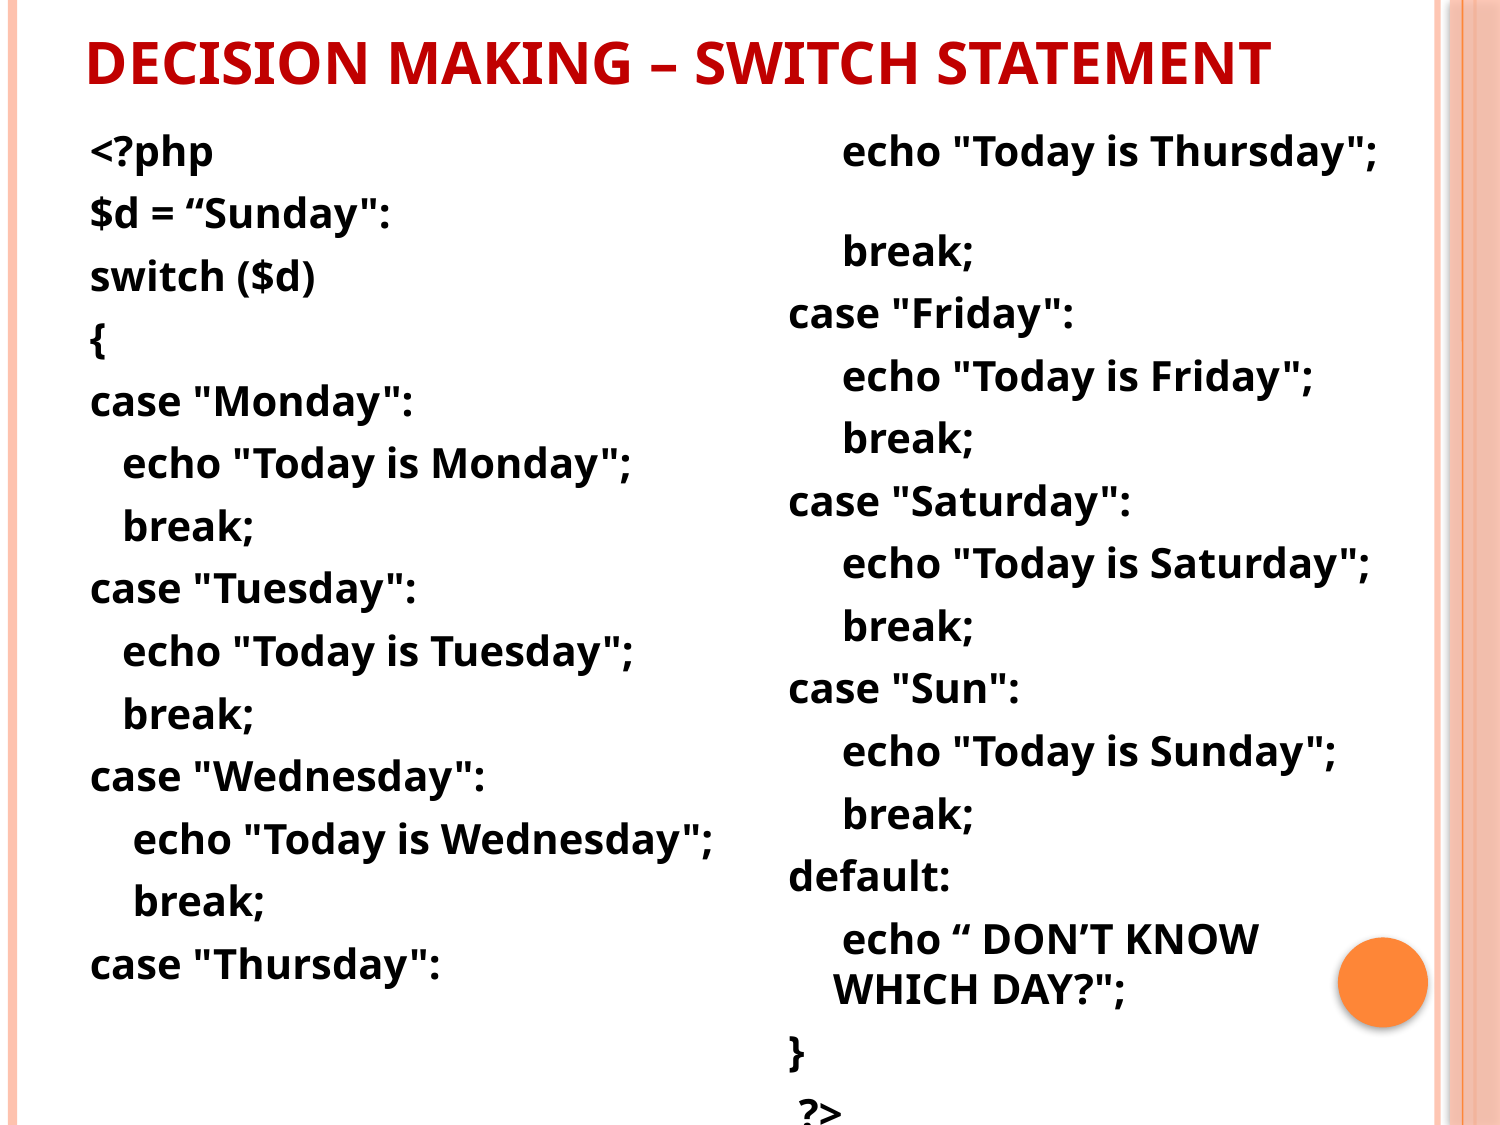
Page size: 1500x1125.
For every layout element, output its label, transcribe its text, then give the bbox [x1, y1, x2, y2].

title Decision making – switch statement [70, 0, 1296, 104]
text_box echo "Today is Thursday"; break; case "Friday": echo "Today is Friday"; break; case "Saturday": echo "Today is Saturday"; break; case "Sun": echo "Today is Sunday"; break; default: echo “ DON’T KNOW WHICH DAY?"; } ?> [773, 117, 1430, 1102]
list <?php $d = “Sunday": switch ($d) { case "Monday": echo "Today is Monday"; break; case "Tuesday": echo "Today is Tuesday"; break; case "Wednesday": echo "Today is Wednesday"; break; case "Thursday": [75, 117, 762, 1020]
